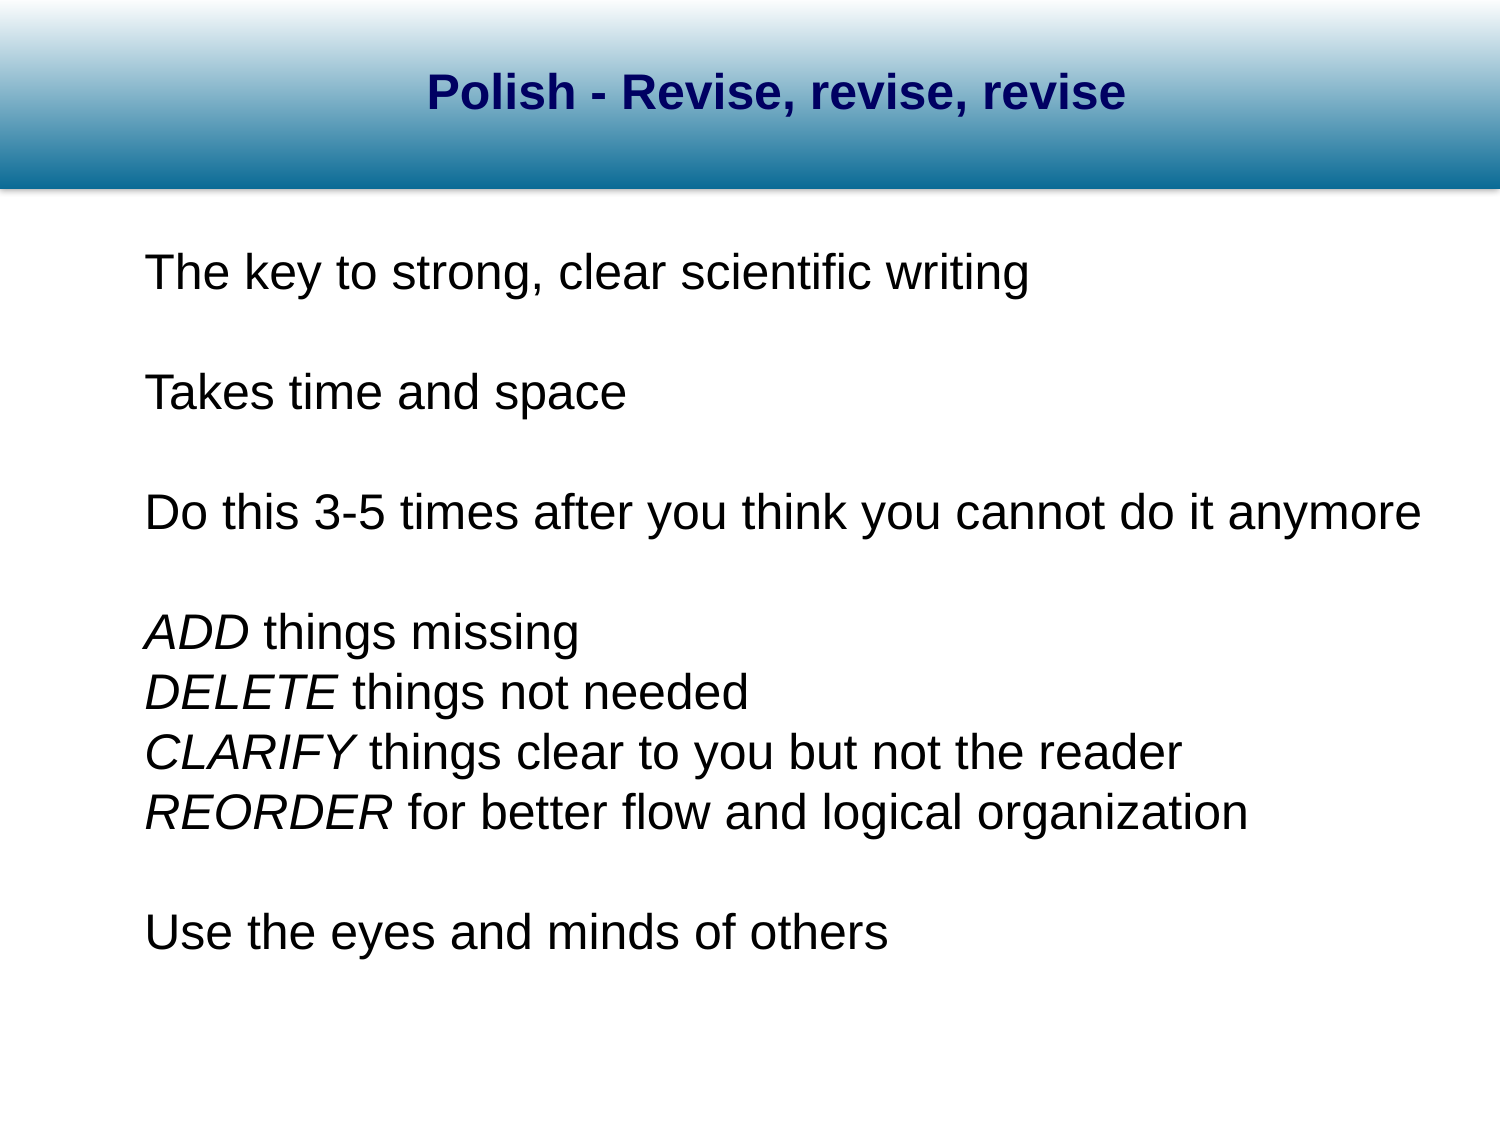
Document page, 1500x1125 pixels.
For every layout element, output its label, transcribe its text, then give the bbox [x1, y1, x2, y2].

text_box [0, 0, 1500, 190]
text_box Polish - Revise, revise, revise The key to strong, clear scientific writing Takes time and space Do this 3-5 times after you think you cannot do it anymore ADD things missing DELETE things not needed CLARIFY things clear to you but not the reader REORDER for better flow and logical organization Use the eyes and minds of others [129, 51, 1439, 967]
